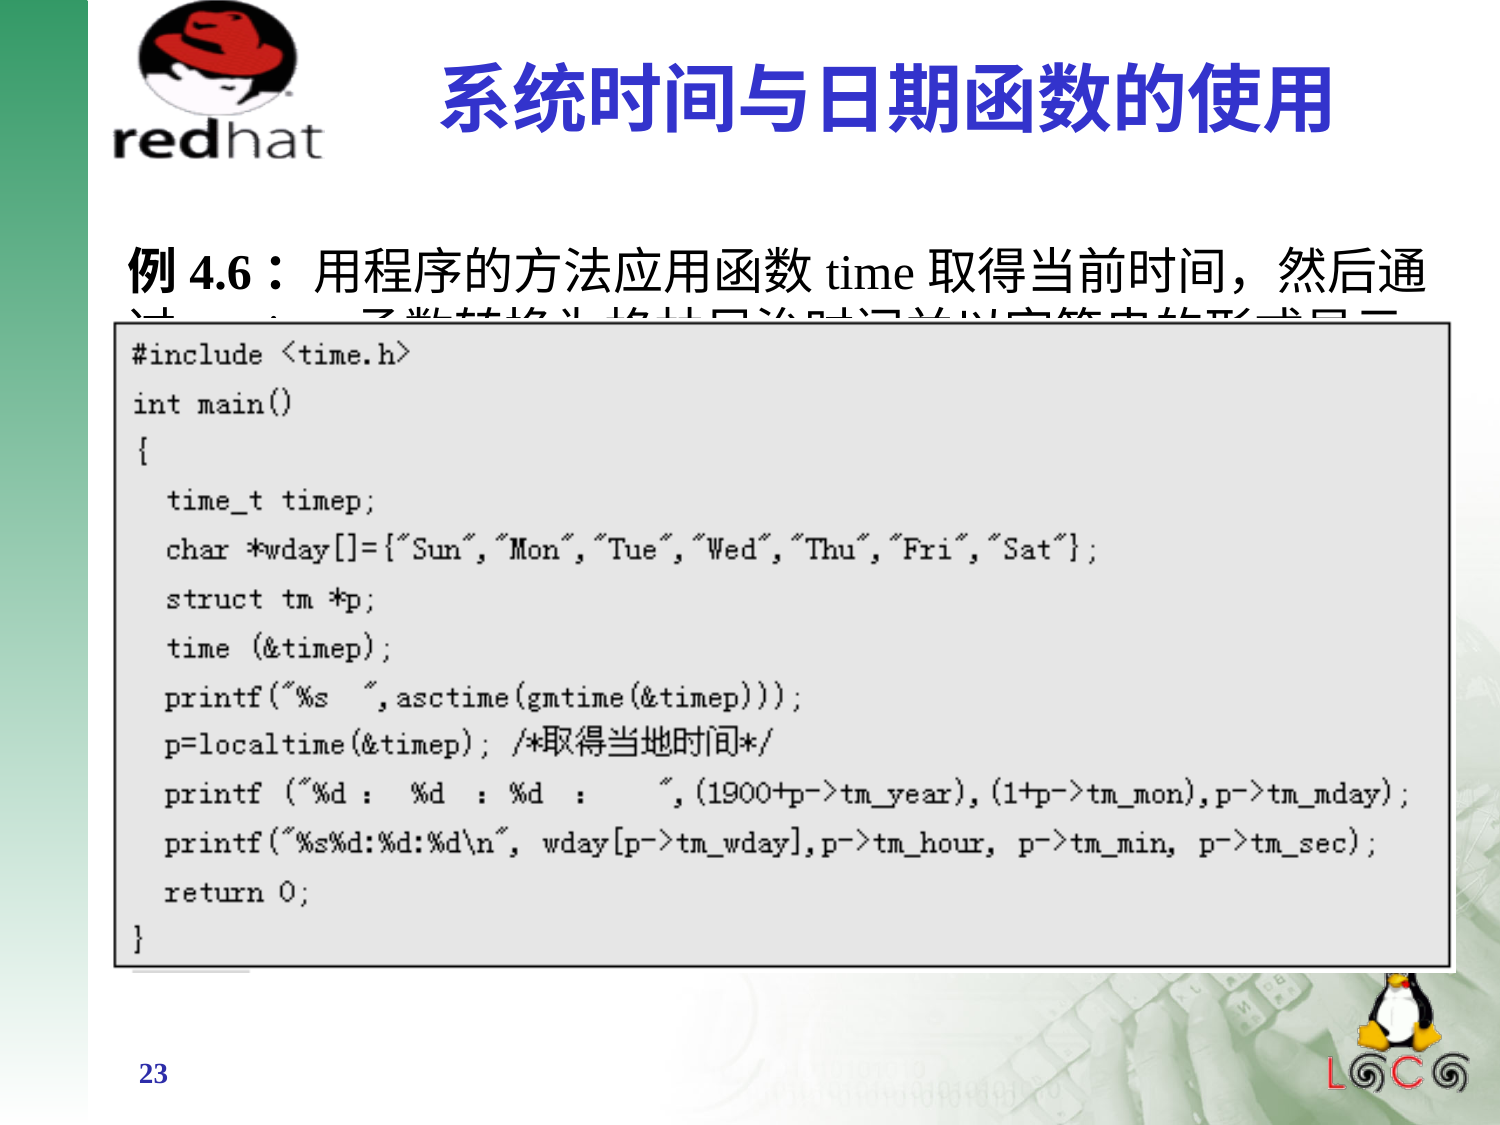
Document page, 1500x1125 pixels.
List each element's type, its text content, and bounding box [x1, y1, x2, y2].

list 例4.6：用程序的方法应用函数time取得当前时间，然后通过gmtime函数转换为格林尼治时间并以字符串的形式显示当前系统的时间，最后以“xxxx年x月xx日tue 11:59:00”形式显示系统时间 步骤 1:编辑源程序代码： [root@localhost root]#vim 4-6.c [112, 231, 1463, 975]
picture [549, 365, 1500, 1125]
title 系统时间与日期函数的使用 [324, 31, 1451, 161]
slide_number 23 [123, 1046, 396, 1095]
picture [112, 318, 1456, 973]
picture [112, 0, 325, 161]
